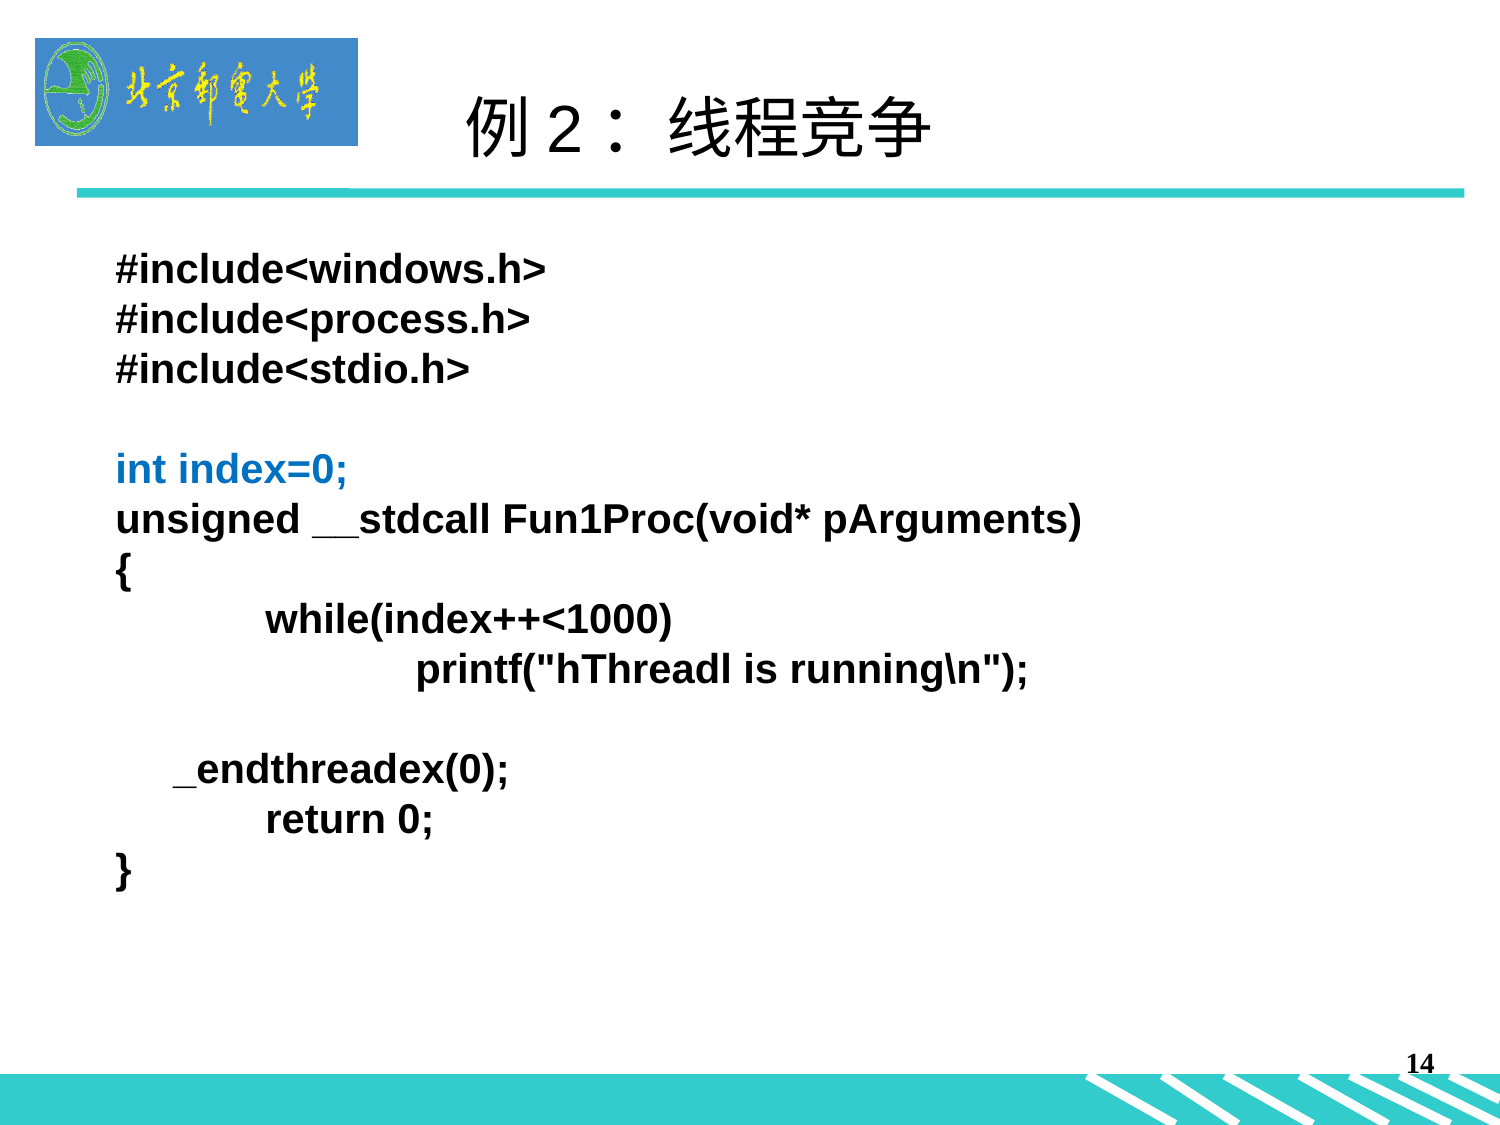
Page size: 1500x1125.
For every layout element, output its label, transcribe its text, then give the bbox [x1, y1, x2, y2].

list #include<windows.h> #include<process.h> #include<stdio.h> int index=0; unsigned __stdcall Fun1Proc(void* pArguments) { while(index++<1000) printf("hThreadl is running\n"); _endthreadex(0); return 0; } [100, 234, 1400, 1038]
text_box 14 [1137, 1037, 1450, 1113]
title 例2：线程竞争 [449, 66, 1483, 185]
picture [34, 37, 358, 146]
